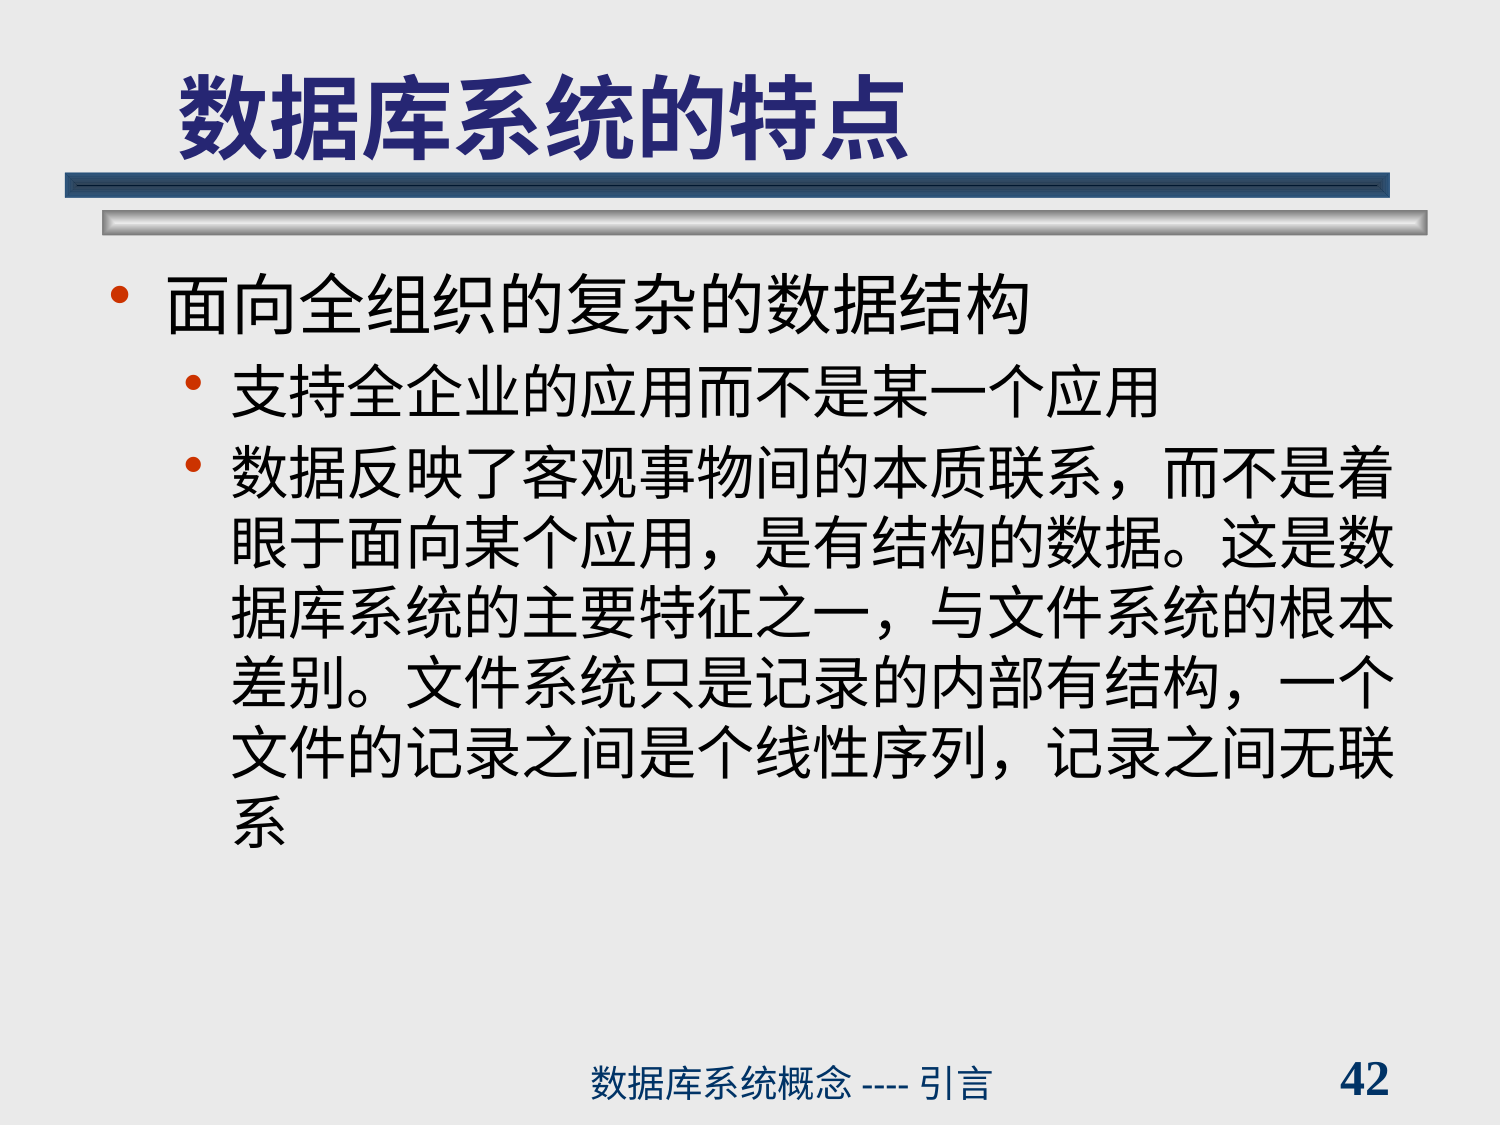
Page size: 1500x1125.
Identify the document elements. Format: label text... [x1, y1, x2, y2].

list 面向全组织的复杂的数据结构 支持全企业的应用而不是某一个应用 数据反映了客观事物间的本质联系，而不是着眼于面向某个应用，是有结构的数据。这是数据库系统的主要特征之一，与文件系统的根本差别。文件系统只是记录的内部有结构，一个文件的记录之间是个线性序列，记录之间无联系 [93, 255, 1425, 918]
title 数据库系统的特点 [162, 49, 1442, 179]
slide_number 42 [1324, 1049, 1489, 1101]
footer 数据库系统概念----引言 [574, 1062, 1188, 1113]
